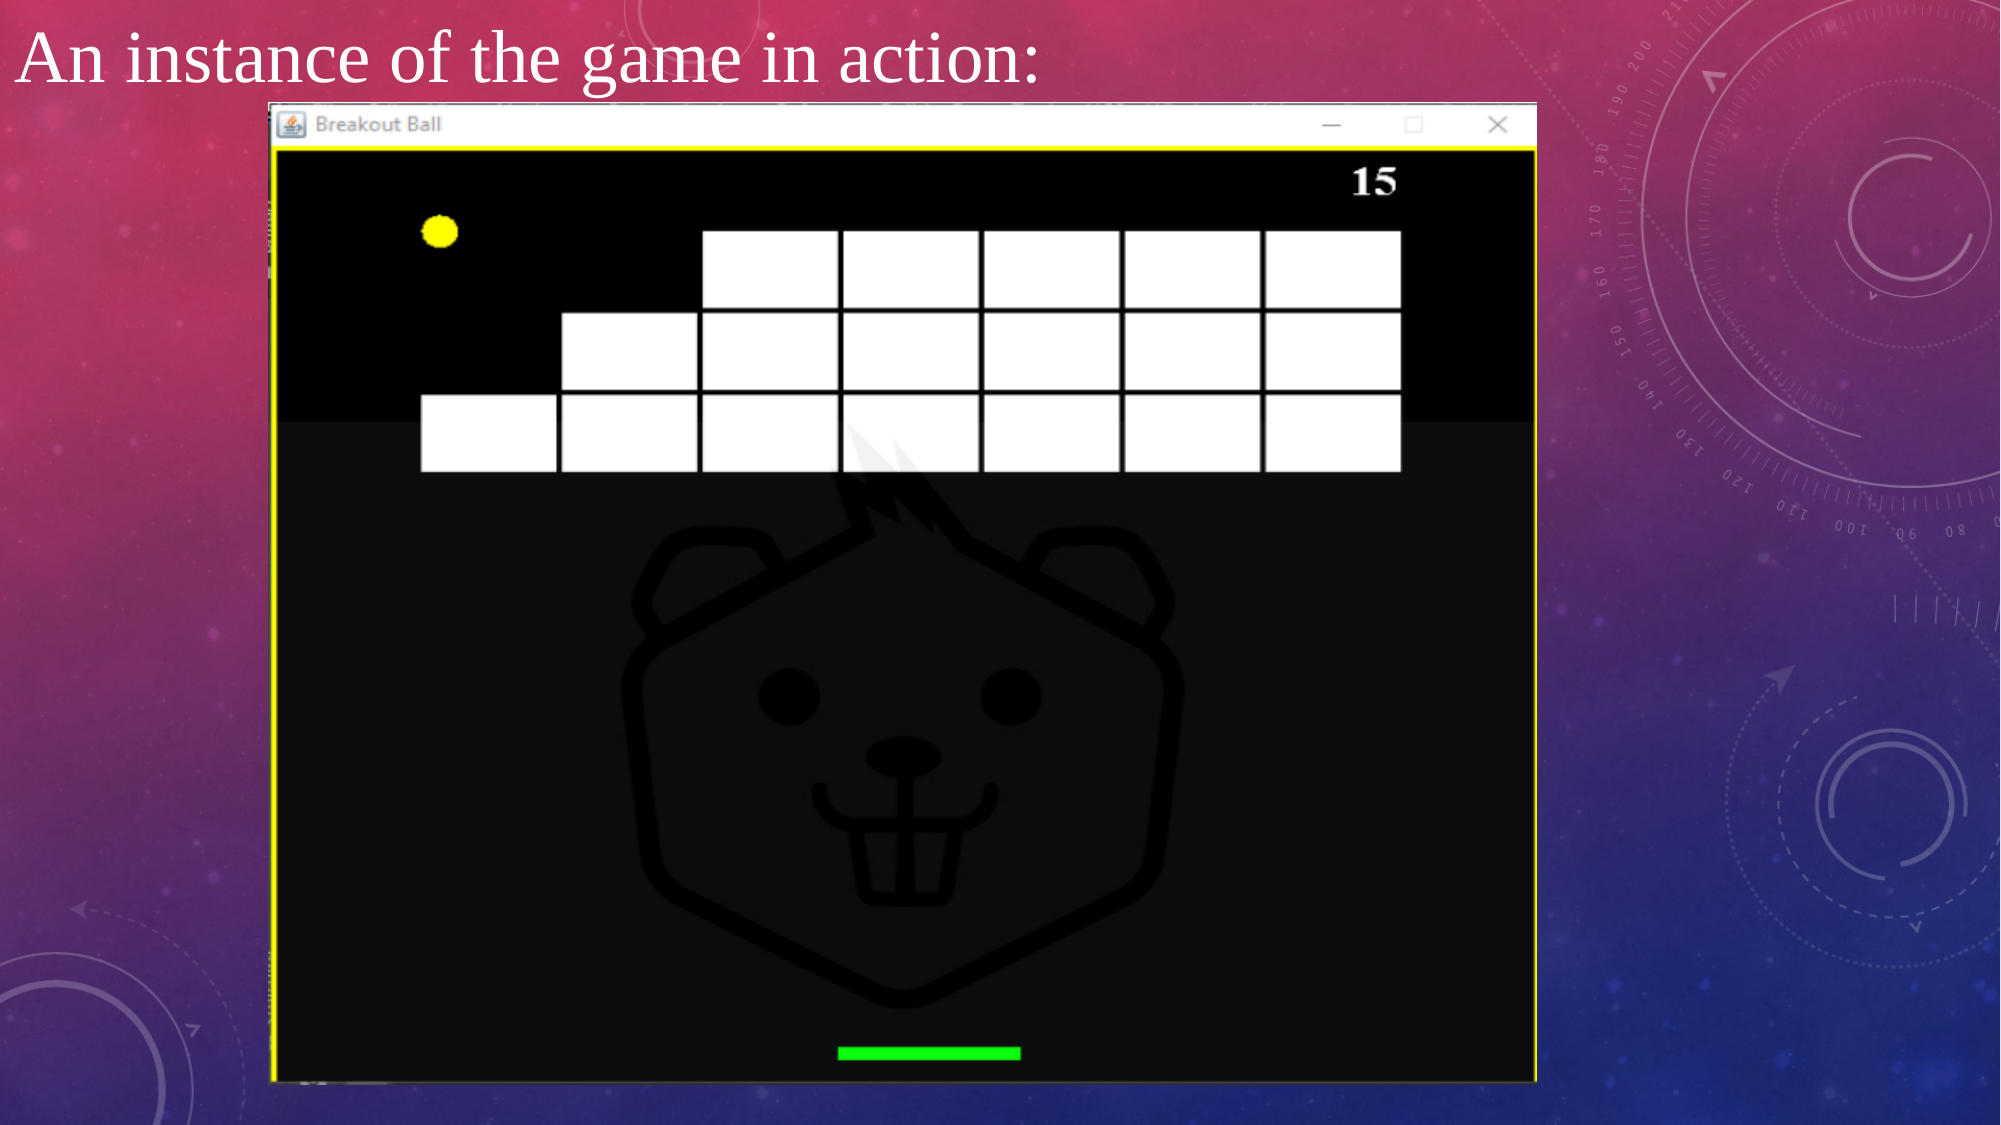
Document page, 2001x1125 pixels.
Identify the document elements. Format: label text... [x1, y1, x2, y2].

text_box An instance of the game in action: [0, 0, 2000, 240]
picture [0, 0, 2001, 1125]
